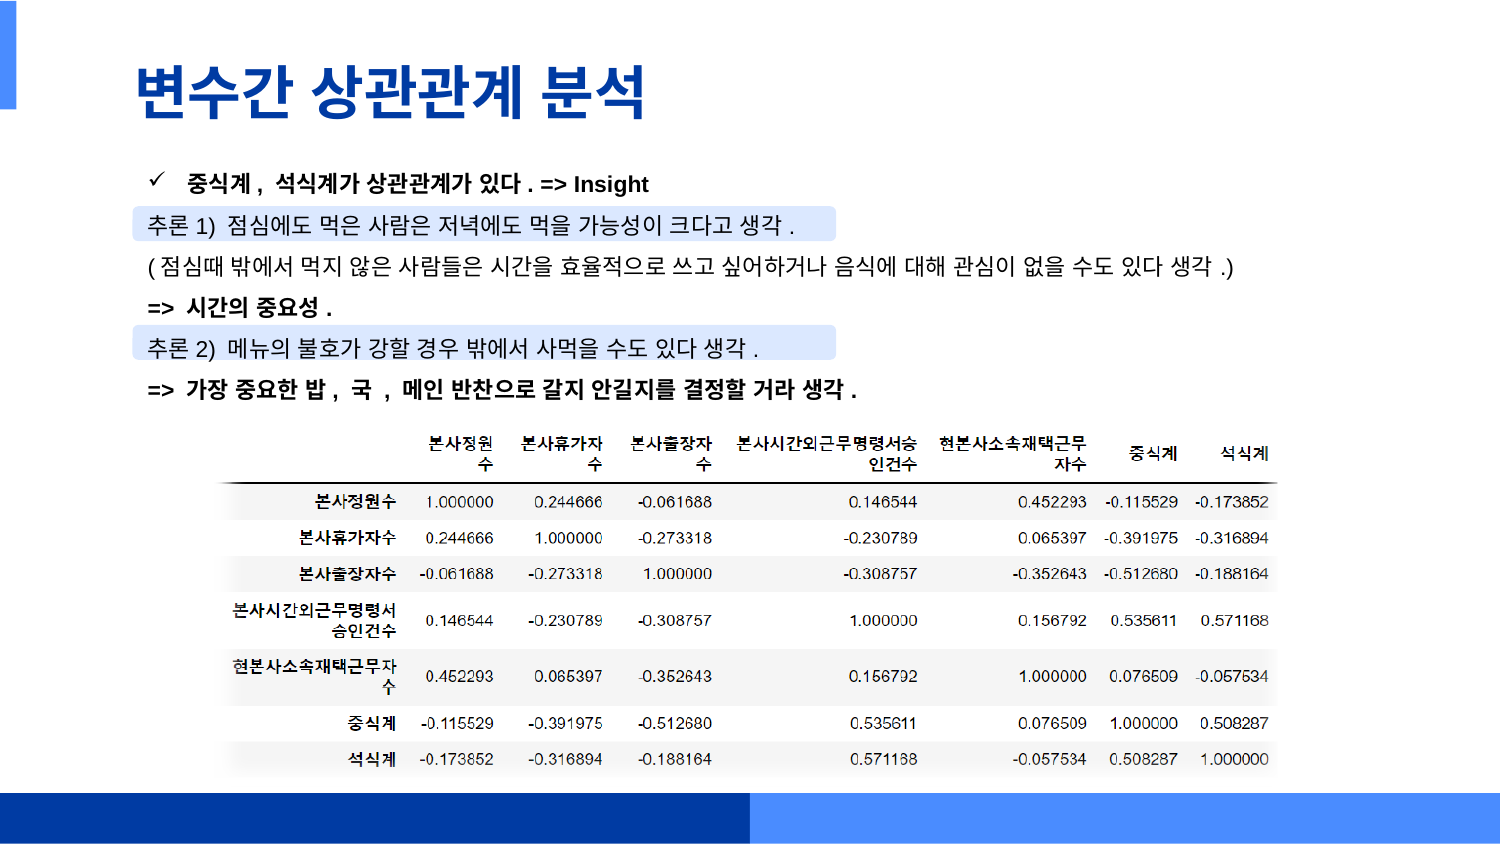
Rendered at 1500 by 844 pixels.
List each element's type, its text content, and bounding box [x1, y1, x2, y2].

title 변수간 상관관계 분석 [119, 41, 1023, 150]
picture [214, 409, 1286, 787]
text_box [132, 141, 1429, 432]
text_box [0, 0, 17, 110]
